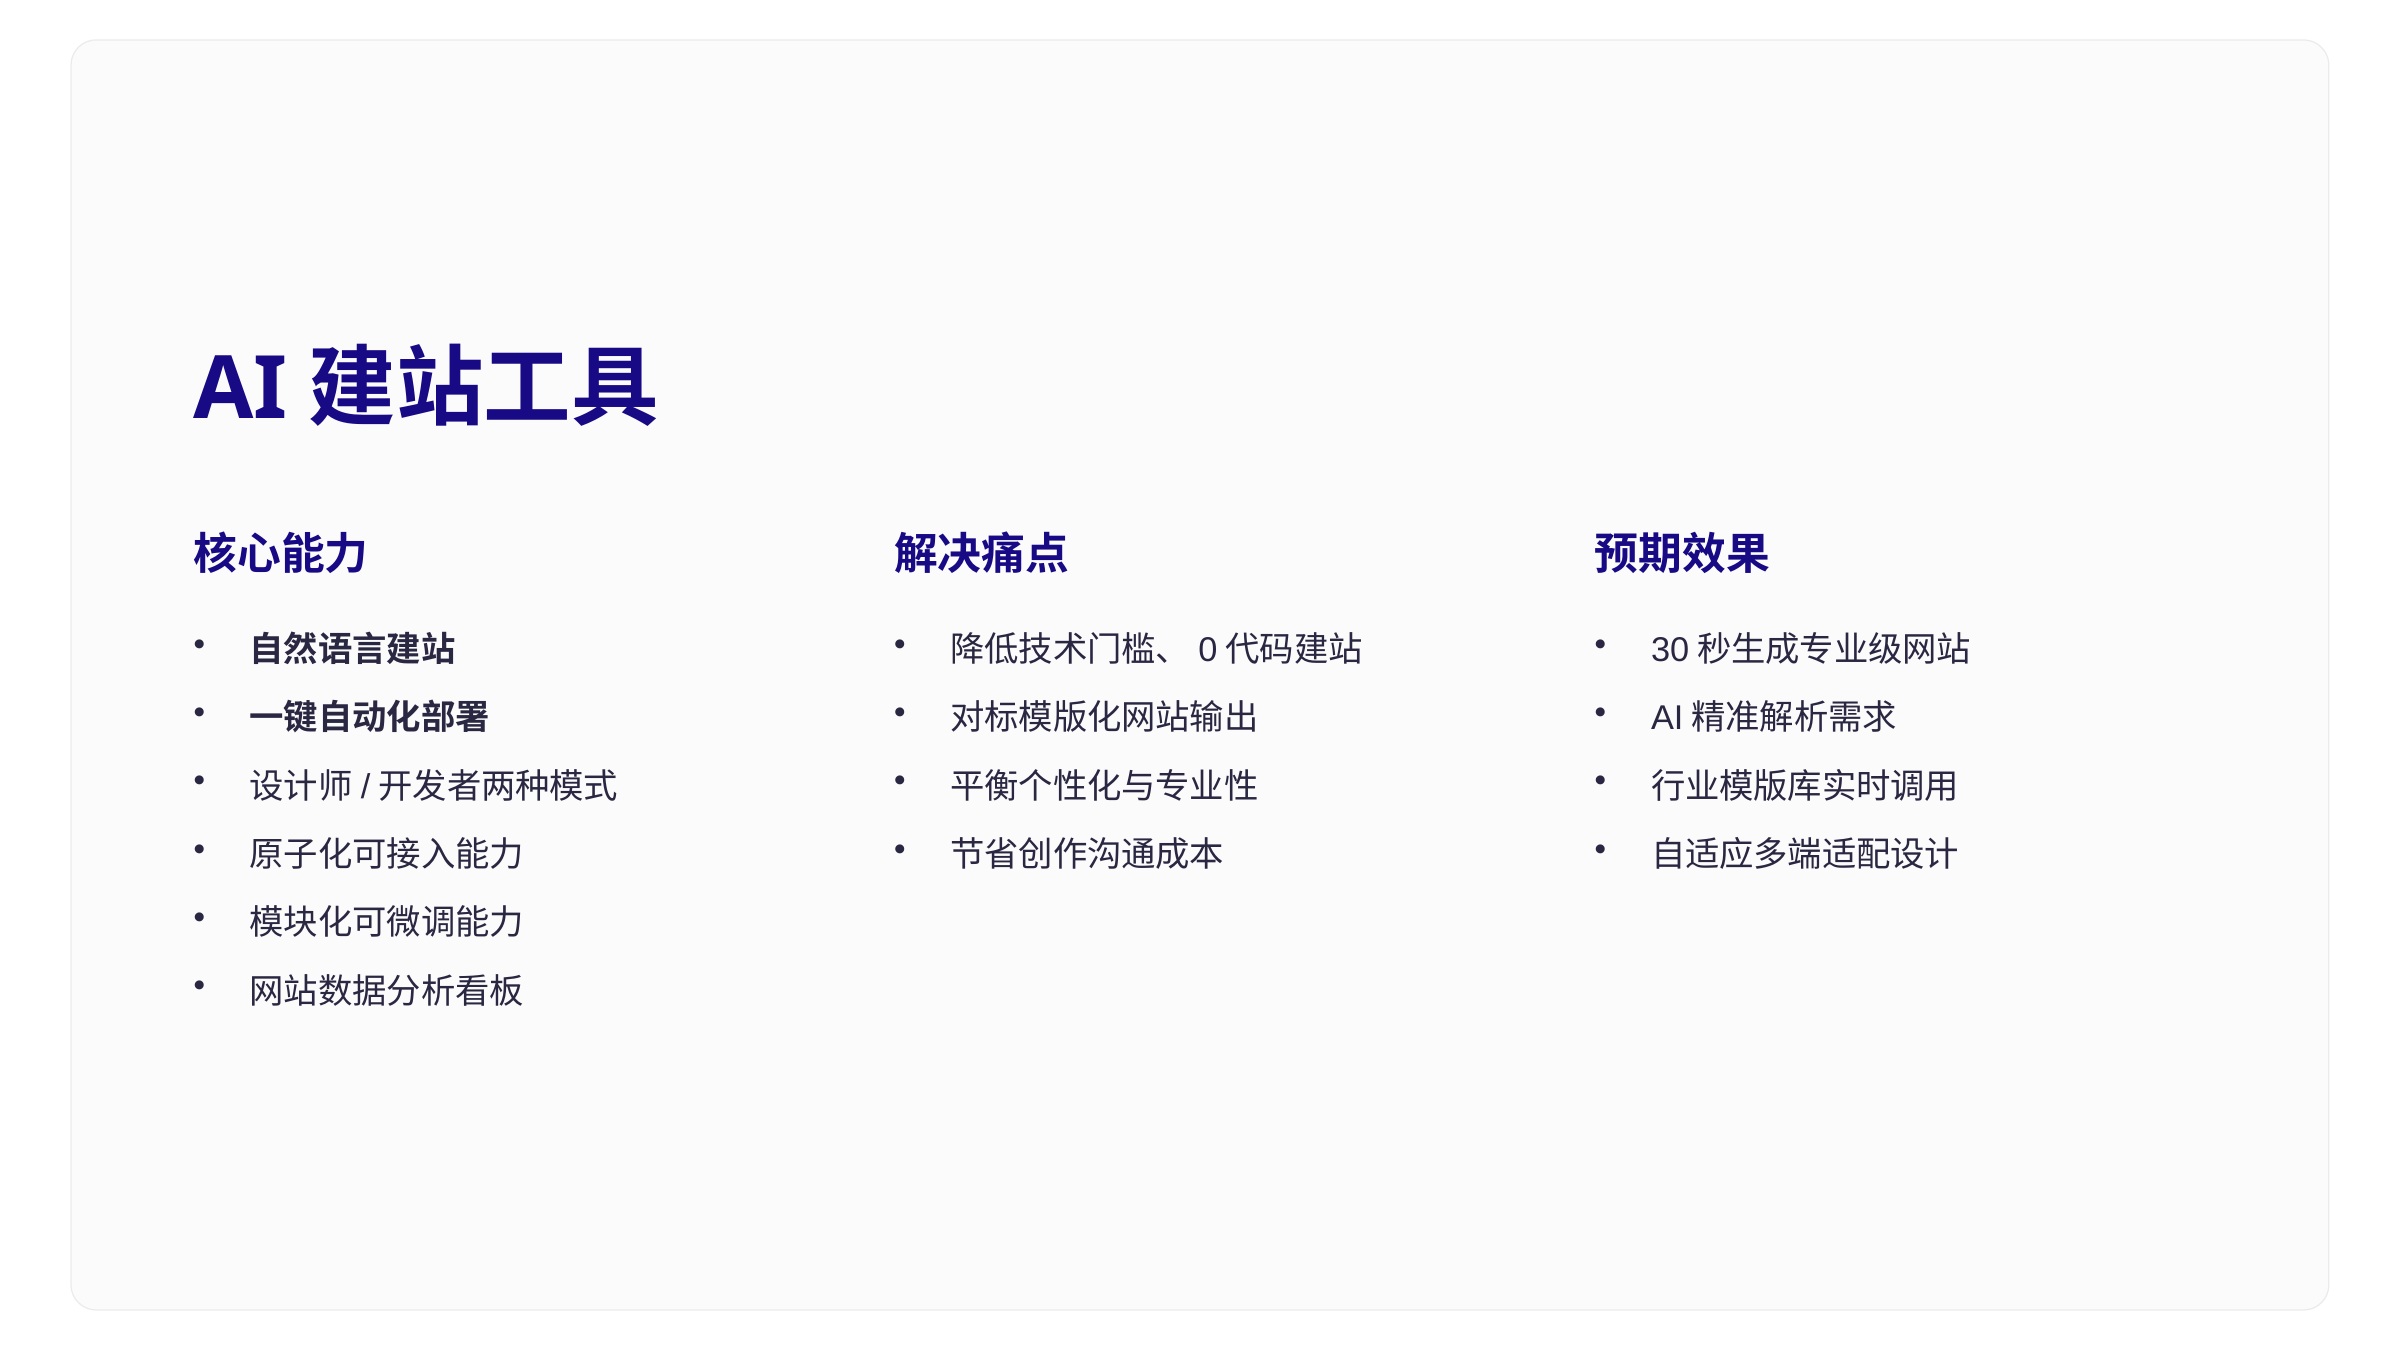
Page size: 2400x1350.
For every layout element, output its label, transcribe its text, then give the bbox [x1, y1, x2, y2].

text_box 核心能力 [193, 523, 632, 579]
text_box [70, 39, 2329, 1310]
text_box 模块化可微调能力 [193, 886, 808, 943]
text_box AI精准解析需求 [1594, 681, 2209, 738]
text_box AI建站工具 [193, 326, 1069, 437]
text_box 网站数据分析看板 [193, 954, 808, 1011]
text_box 一键自动化部署 [193, 681, 808, 738]
text_box 30秒生成专业级网站 [1594, 613, 2209, 670]
text_box 设计师/开发者两种模式 [193, 750, 808, 806]
text_box 平衡个性化与专业性 [894, 750, 1508, 806]
text_box 原子化可接入能力 [193, 818, 808, 875]
text_box 自然语言建站 [193, 613, 808, 670]
text_box 自适应多端适配设计 [1594, 818, 2209, 875]
text_box 预期效果 [1594, 523, 2033, 579]
text_box 行业模版库实时调用 [1594, 750, 2209, 806]
text_box 降低技术门槛、0代码建站 [894, 613, 1508, 670]
text_box 解决痛点 [894, 523, 1332, 579]
text_box 节省创作沟通成本 [894, 818, 1508, 875]
text_box 对标模版化网站输出 [894, 681, 1508, 738]
